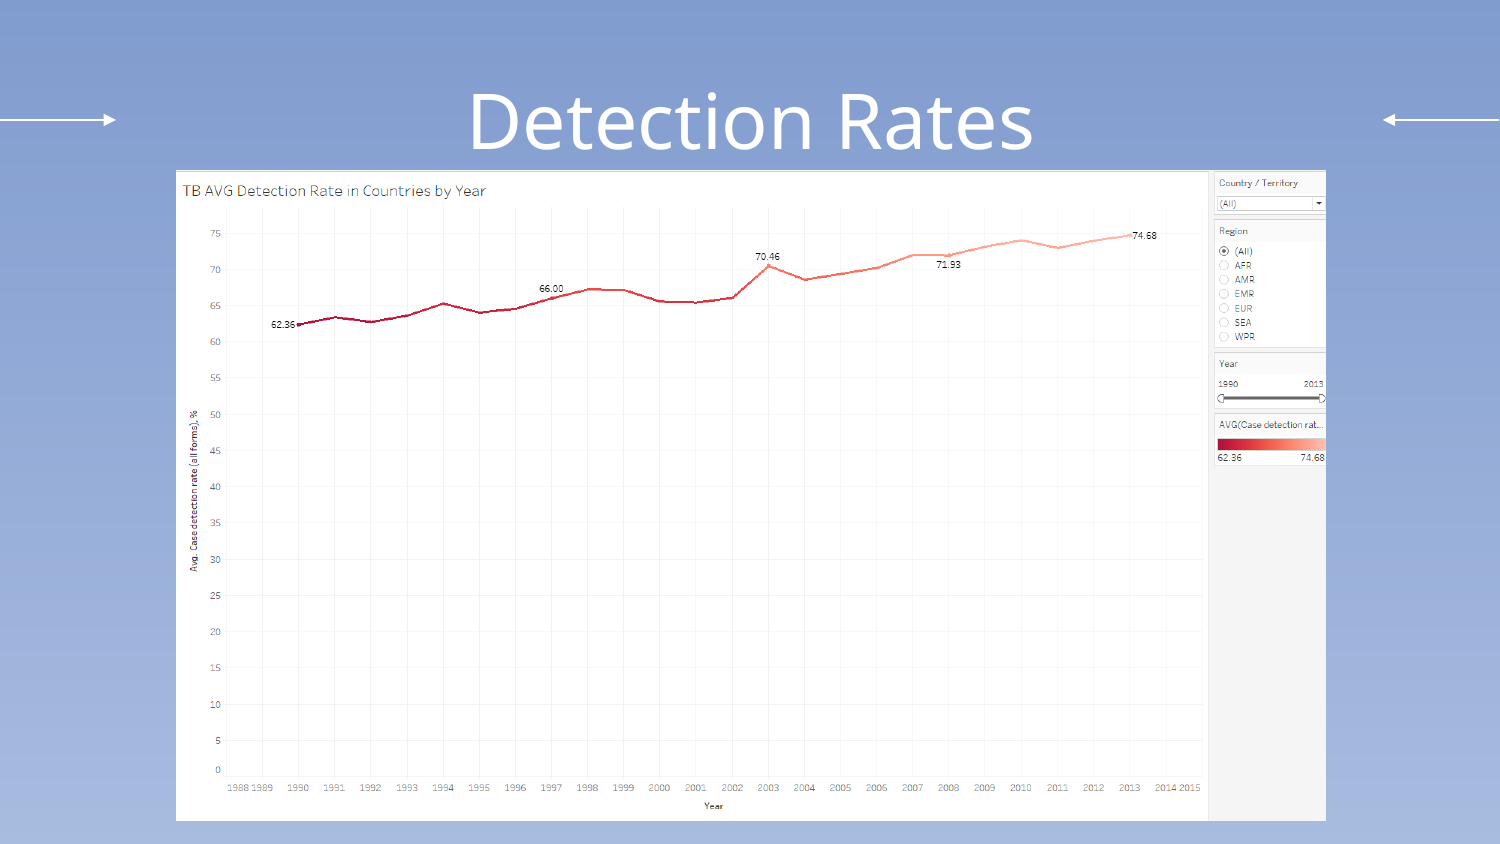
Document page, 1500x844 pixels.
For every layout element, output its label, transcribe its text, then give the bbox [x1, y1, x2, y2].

title Detection Rates [118, 57, 1385, 182]
picture [176, 169, 1326, 822]
